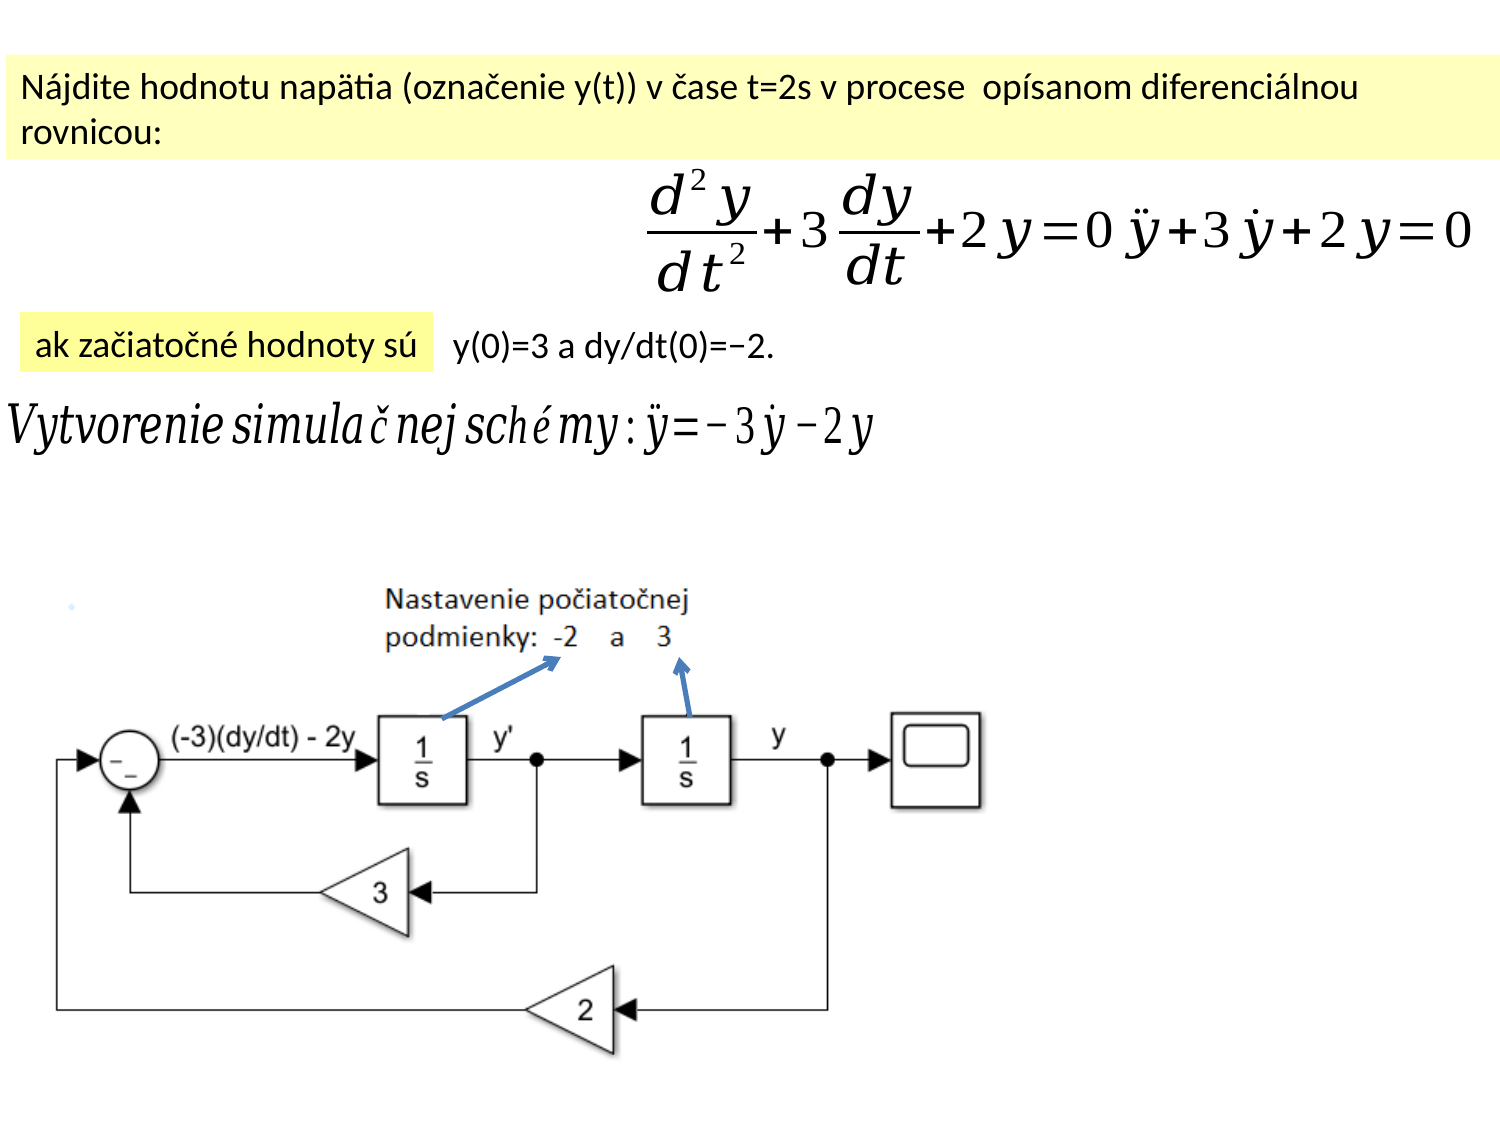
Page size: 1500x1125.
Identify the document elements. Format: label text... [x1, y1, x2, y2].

text_box Nájdite hodnotu napätia (označenie y(t)) v čase t=2s v procese opísanom diferenciálnou rovnicou: [5, 54, 1500, 160]
text_box ak začiatočné hodnoty sú [20, 312, 434, 372]
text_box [441, 656, 562, 720]
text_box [678, 656, 691, 718]
picture [0, 562, 1035, 1105]
text_box y(0)=3 a dy/dt(0)=−2. [438, 313, 791, 374]
